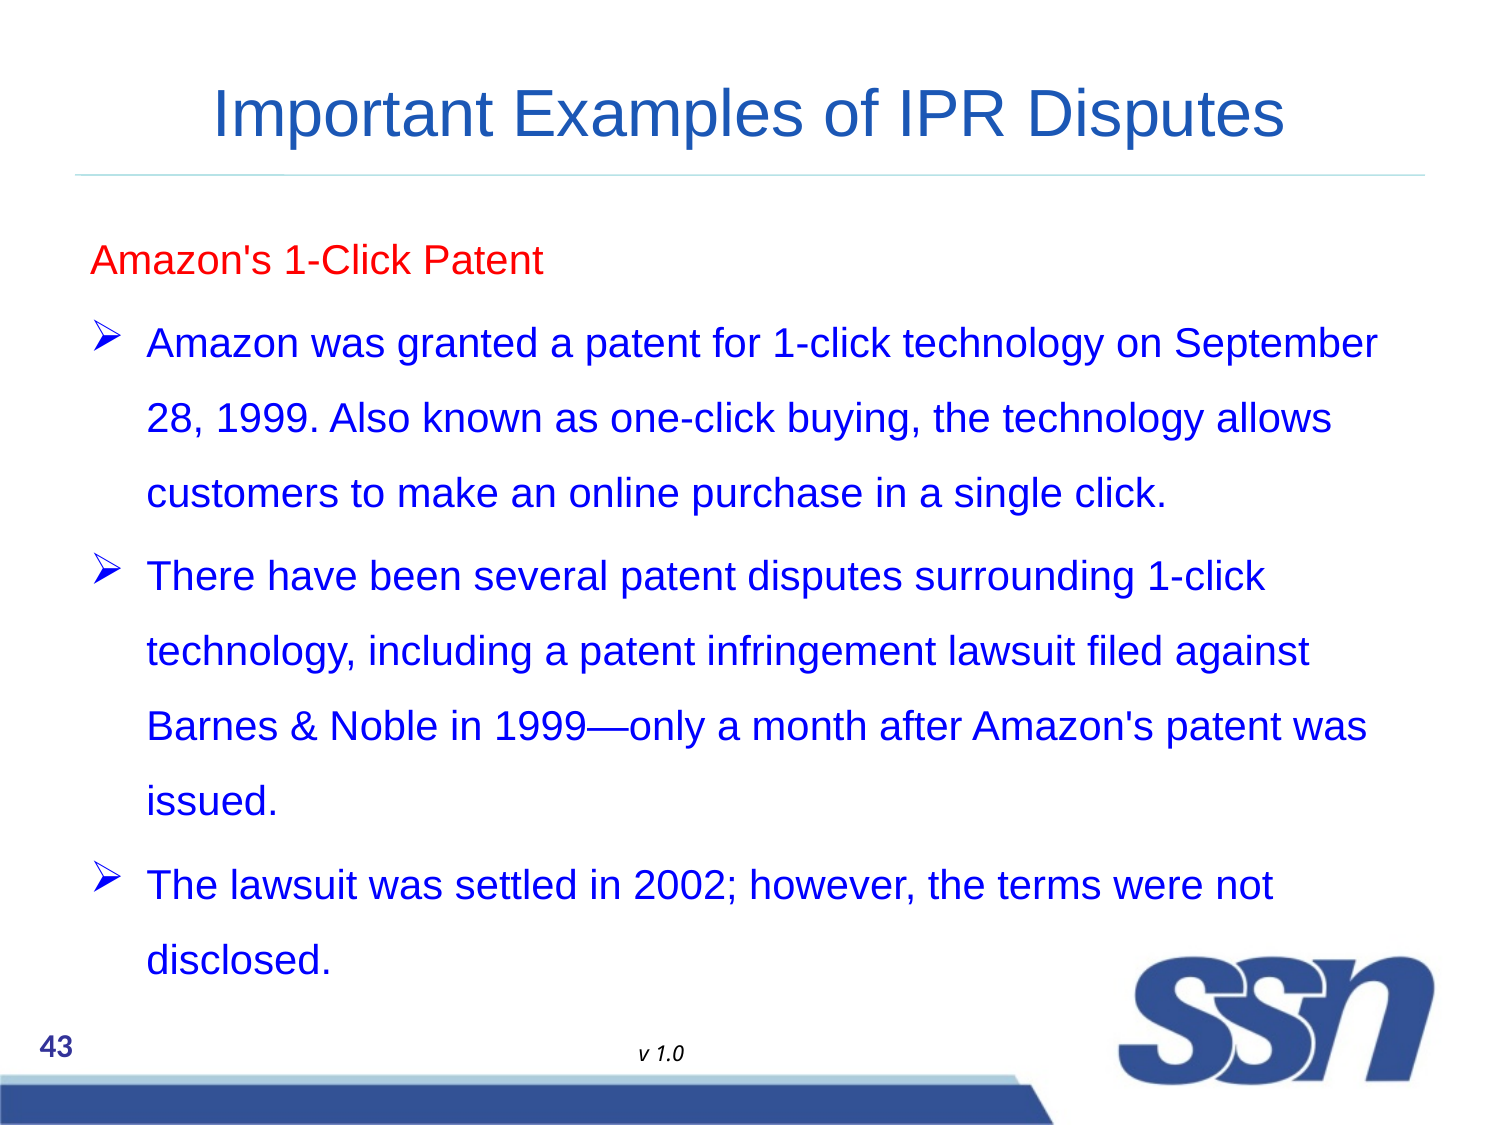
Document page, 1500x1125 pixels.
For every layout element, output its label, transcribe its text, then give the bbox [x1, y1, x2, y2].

title Important Examples of IPR Disputes [75, 45, 1425, 175]
list Amazon's 1-Click Patent Amazon was granted a patent for 1-click technology on September 28, 1999. Also known as one-click buying, the technology allows customers to make an online purchase in a single click. There have been several patent disputes surrounding 1-click technology, including a patent infringement lawsuit filed against Barnes & Noble in 1999—only a month after Amazon's patent was issued. The lawsuit was settled in 2002; however, the terms were not disclosed. [75, 200, 1425, 1005]
picture [0, 913, 1500, 1125]
